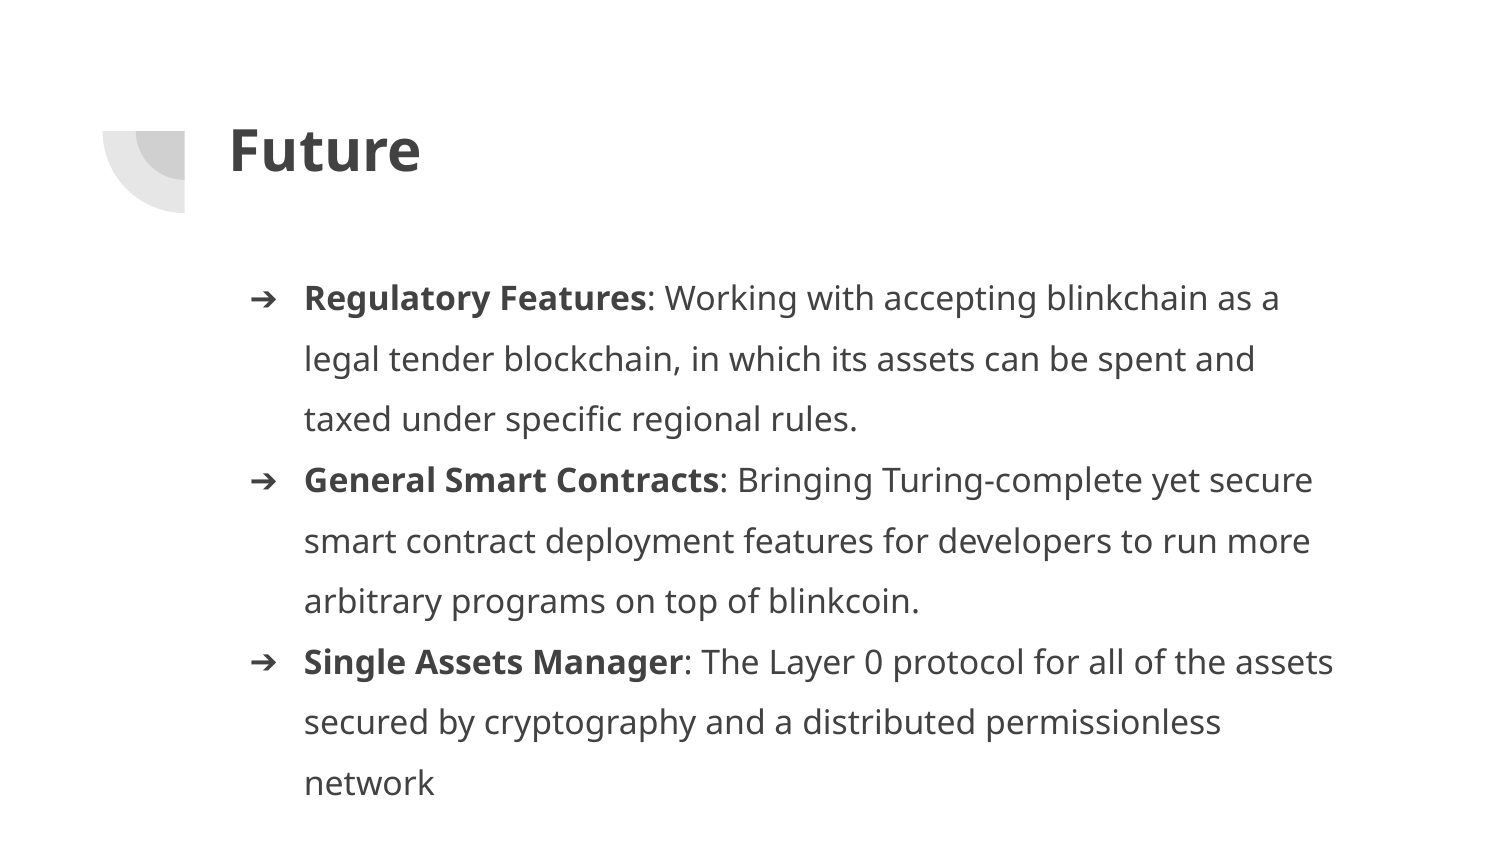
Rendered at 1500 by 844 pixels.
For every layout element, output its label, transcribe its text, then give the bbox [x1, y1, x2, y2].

list Regulatory Features: Working with accepting blinkchain as a legal tender blockchain, in which its assets can be spent and taxed under specific regional rules. General Smart Contracts: Bringing Turing-complete yet secure smart contract deployment features for developers to run more arbitrary programs on top of blinkcoin. Single Assets Manager: The Layer 0 protocol for all of the assets secured by cryptography and a distributed permissionless network [213, 241, 1368, 799]
title Future [213, 98, 1368, 241]
